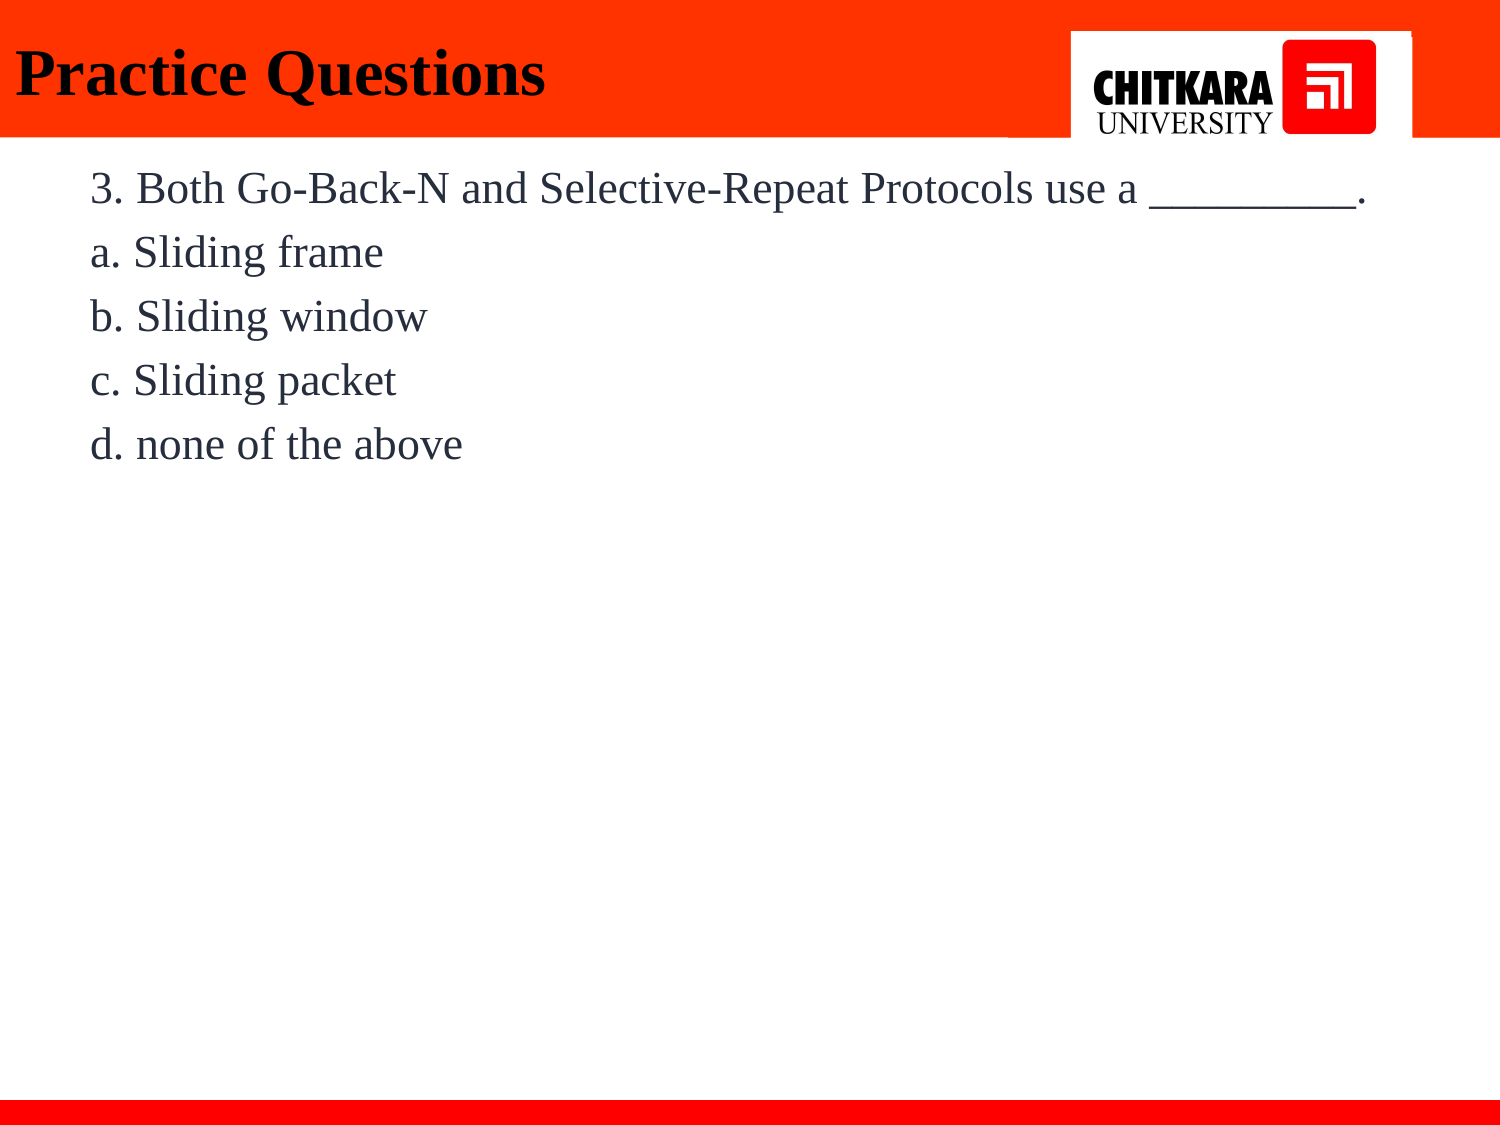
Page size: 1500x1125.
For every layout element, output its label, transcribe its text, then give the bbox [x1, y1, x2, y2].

title Practice Questions [0, 0, 1063, 138]
picture [1074, 37, 1391, 138]
list 3. Both Go-Back-N and Selective-Repeat Protocols use a _________. a. Sliding frame b. Sliding window c. Sliding packet d. none of the above [75, 149, 1425, 1043]
